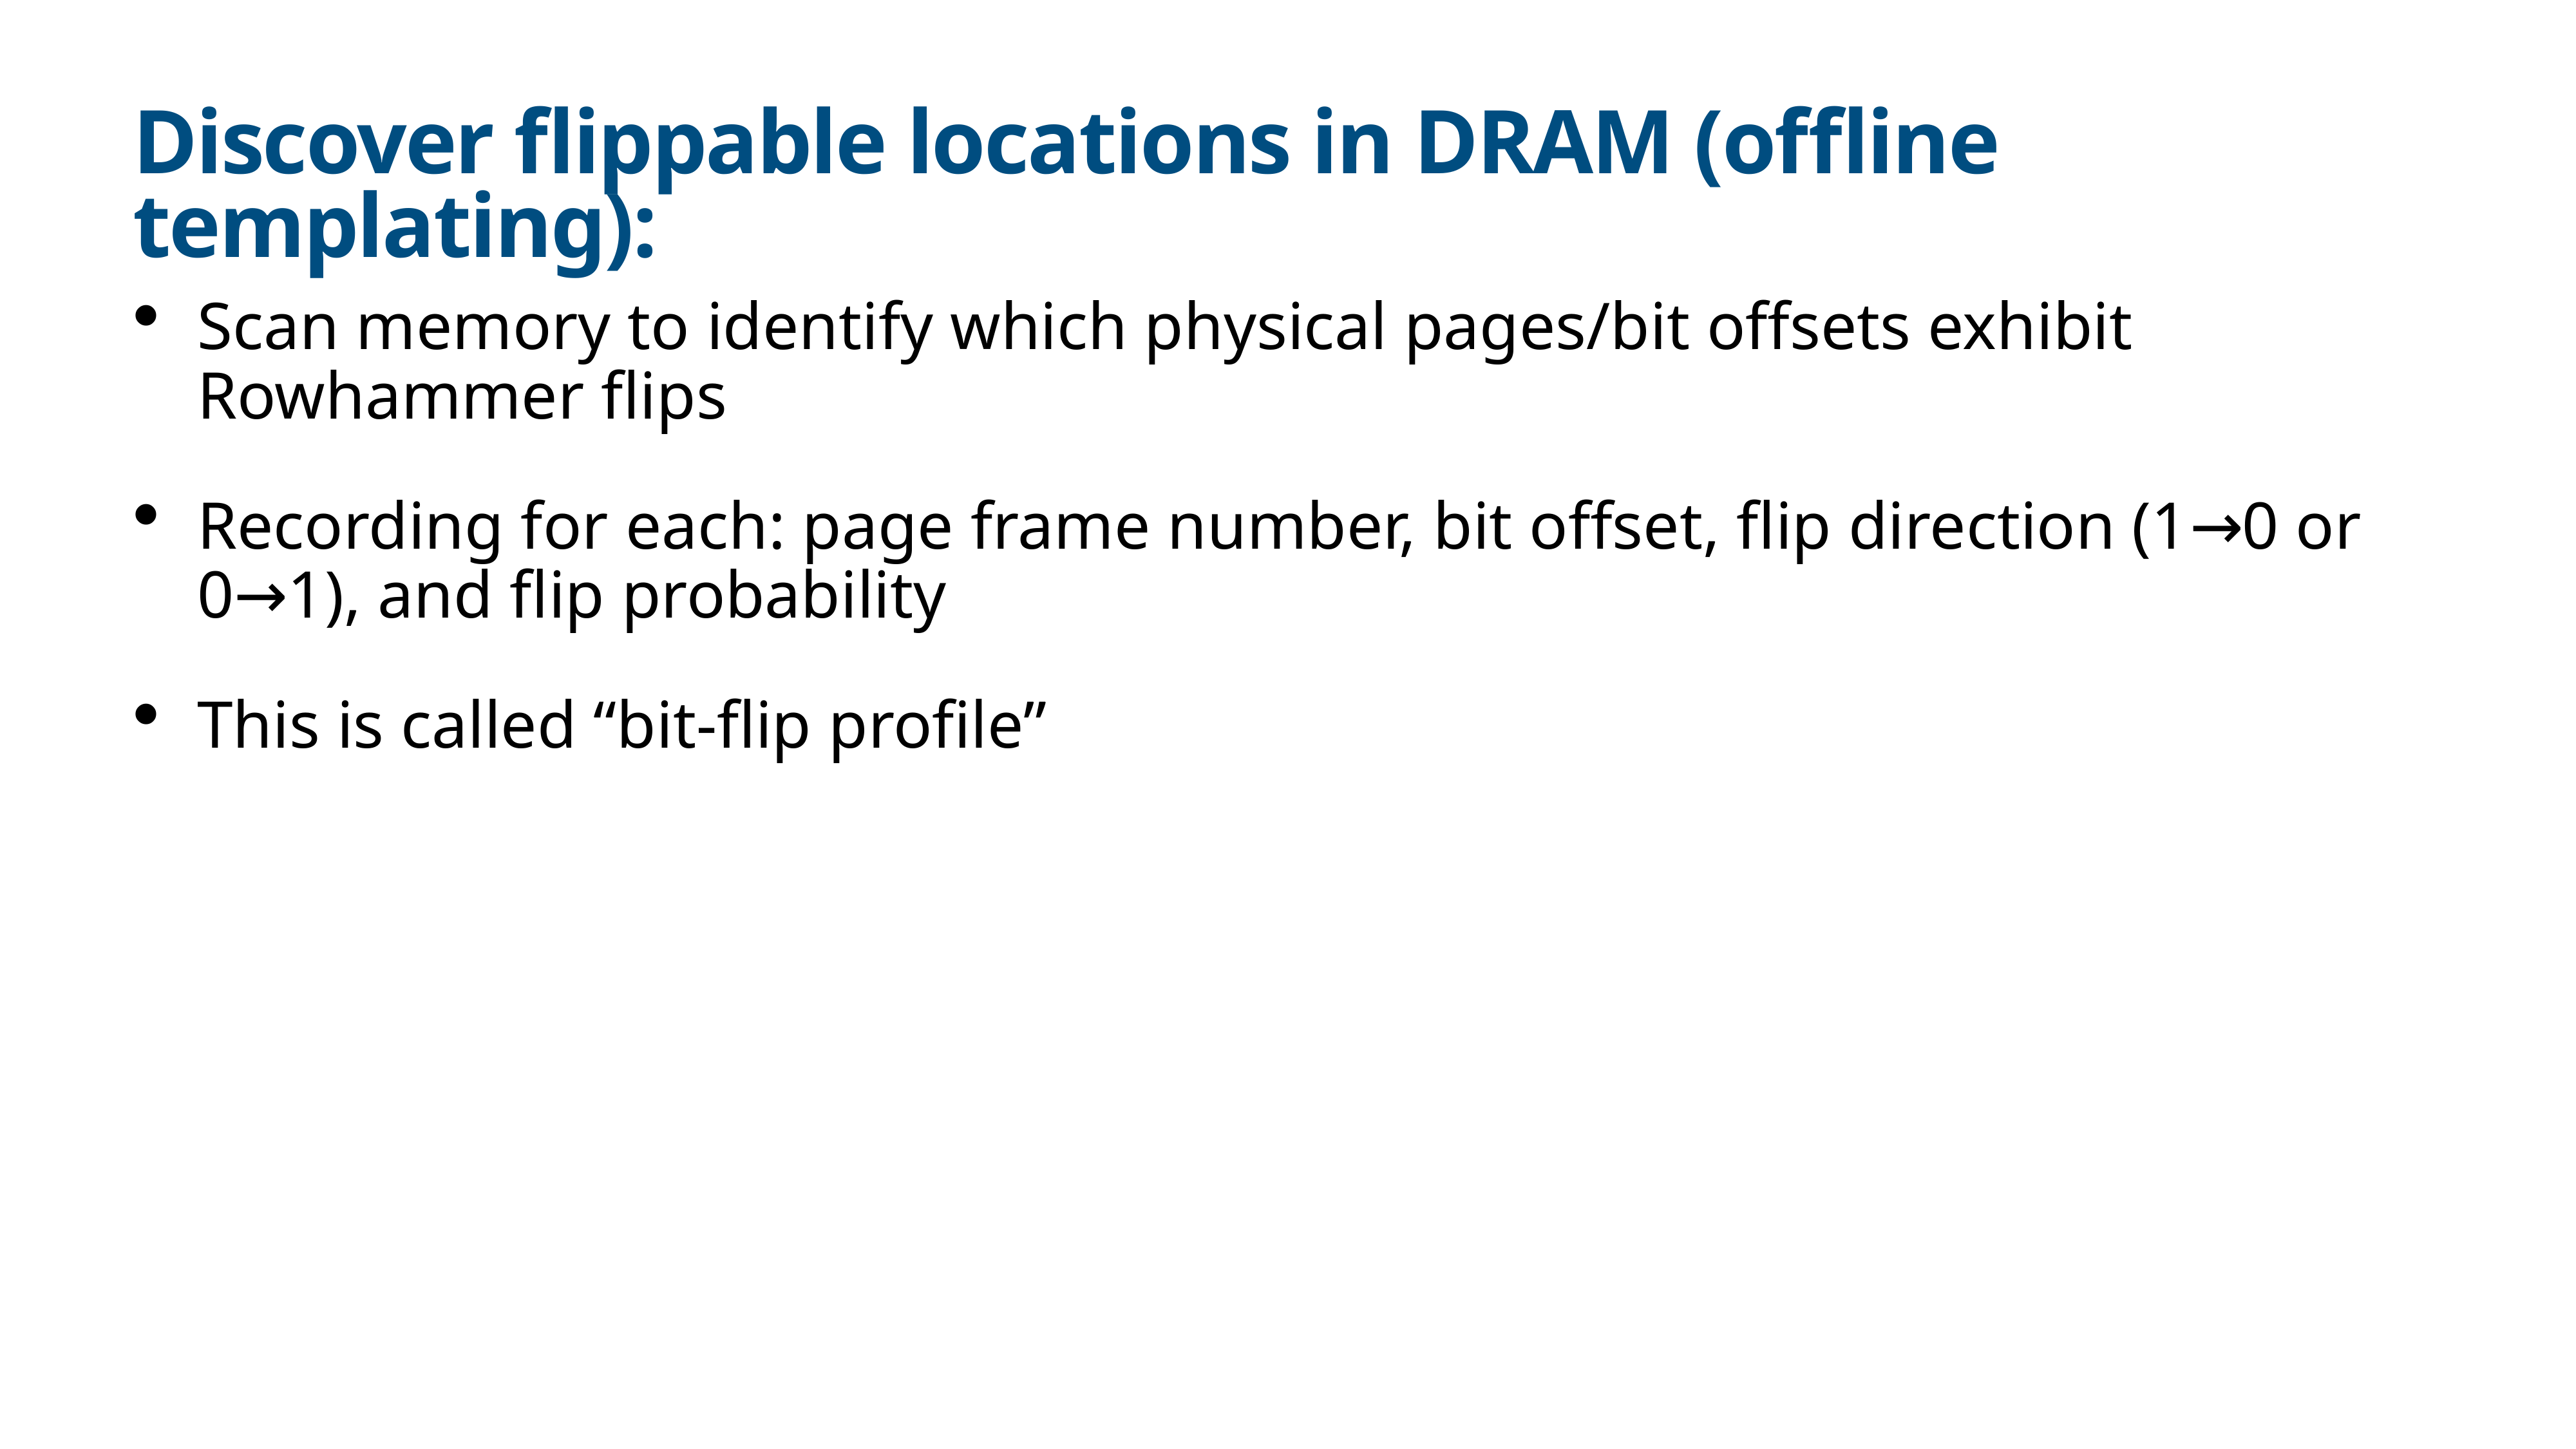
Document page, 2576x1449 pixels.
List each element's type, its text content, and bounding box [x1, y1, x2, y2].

title Discover flippable locations in DRAM (offline templating): [127, 100, 2449, 252]
list Scan memory to identify which physical pages/bit offsets exhibit Rowhammer flips Recording for each: page frame number, bit offset, flip direction (1→0 or 0→1), and flip probability This is called “bit-flip profile” [127, 288, 2449, 1161]
